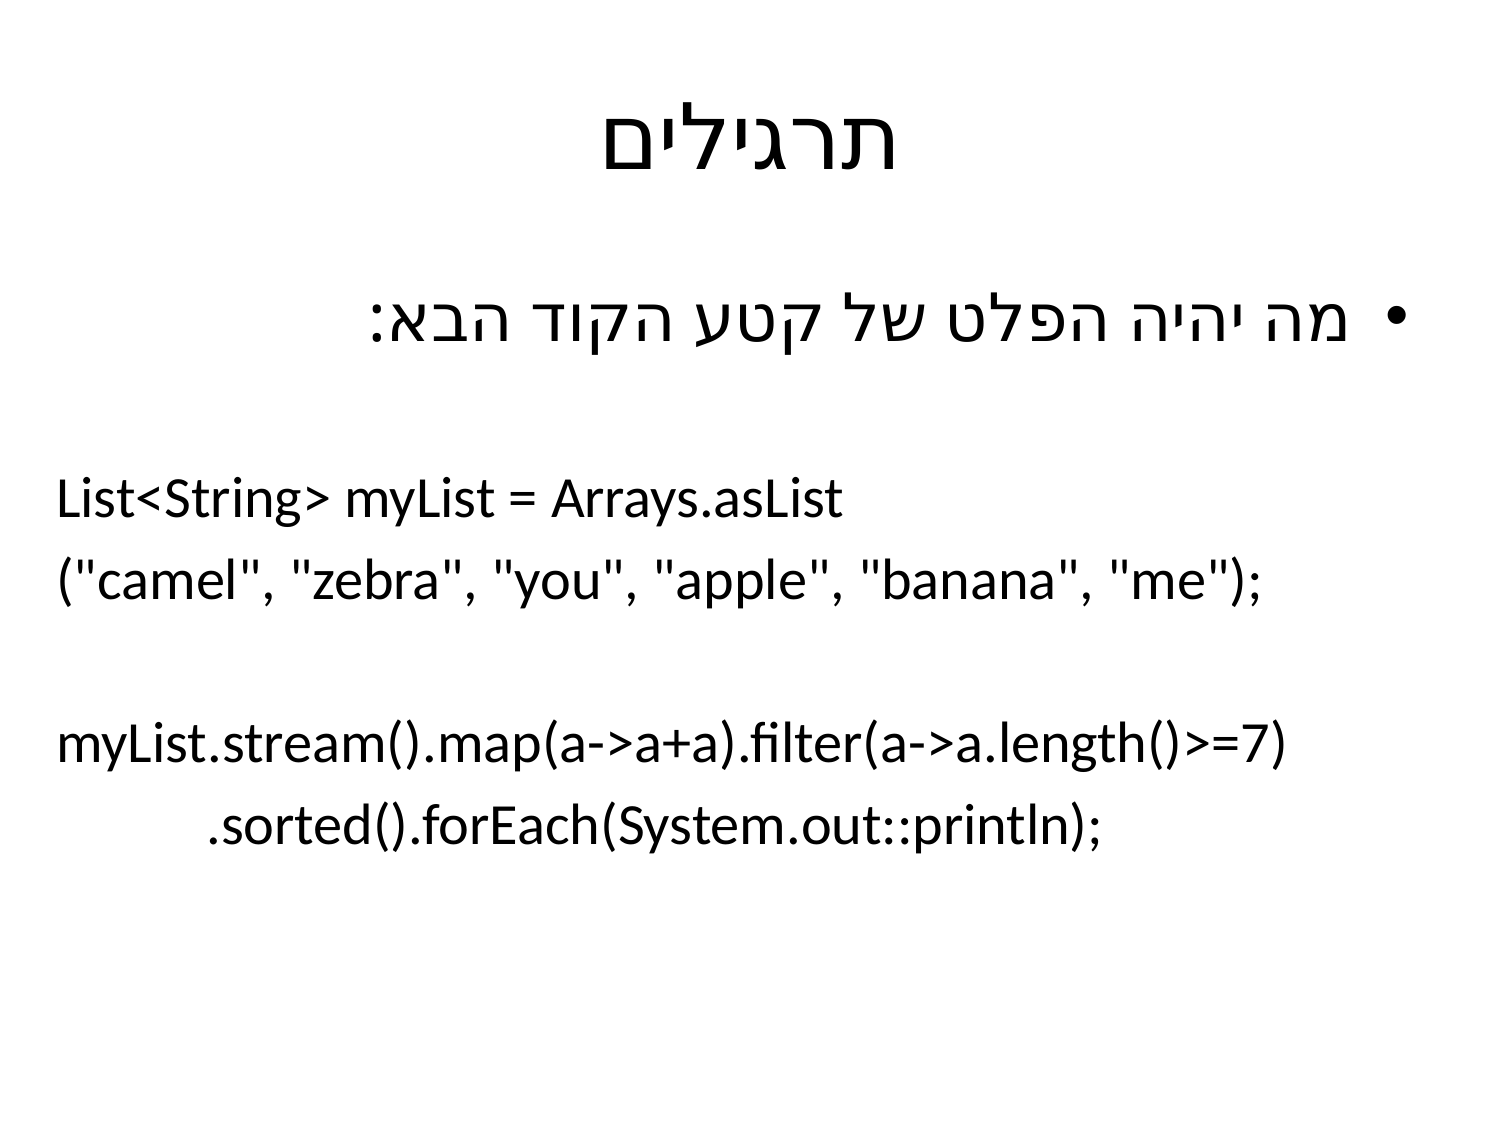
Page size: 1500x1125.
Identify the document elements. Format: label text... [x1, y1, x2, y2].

list מה יהיה הפלט של קטע הקוד הבא: List<String> myList = Arrays.asList ("camel", "zebra", "you", "apple", "banana", "me"); myList.stream().map(a->a+a).filter(a->a.length()>=7) .sorted().forEach(System.out::println); [41, 267, 1424, 1086]
text_box תרגילים [156, 39, 1344, 227]
